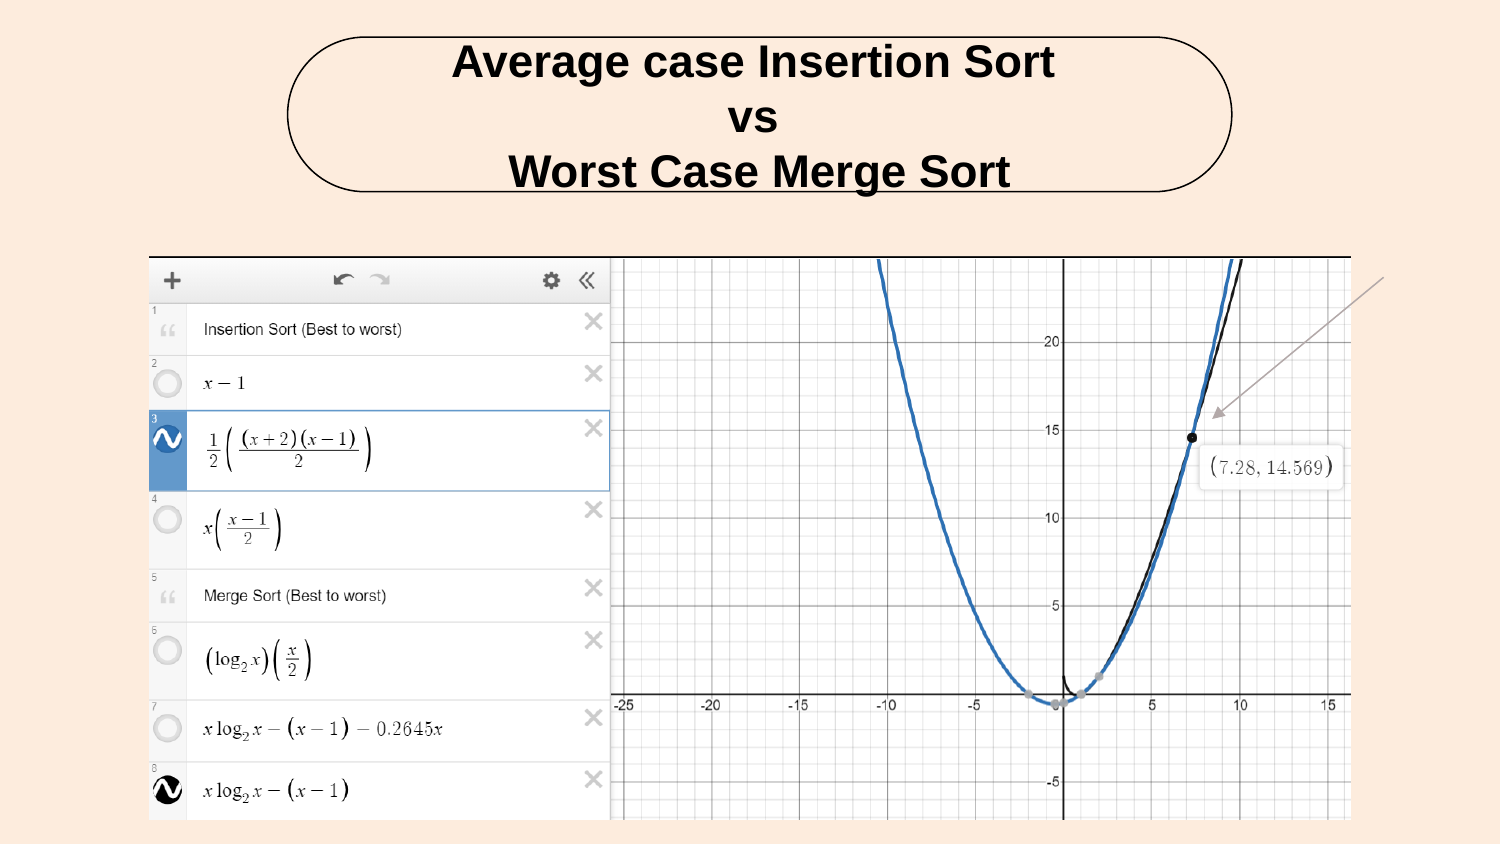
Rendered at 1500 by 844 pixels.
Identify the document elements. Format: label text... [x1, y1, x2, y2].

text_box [1211, 276, 1384, 420]
text_box Average case Insertion Sort vs Worst Case Merge Sort [287, 37, 1232, 192]
picture [149, 256, 1351, 820]
text_box [665, 192, 854, 255]
